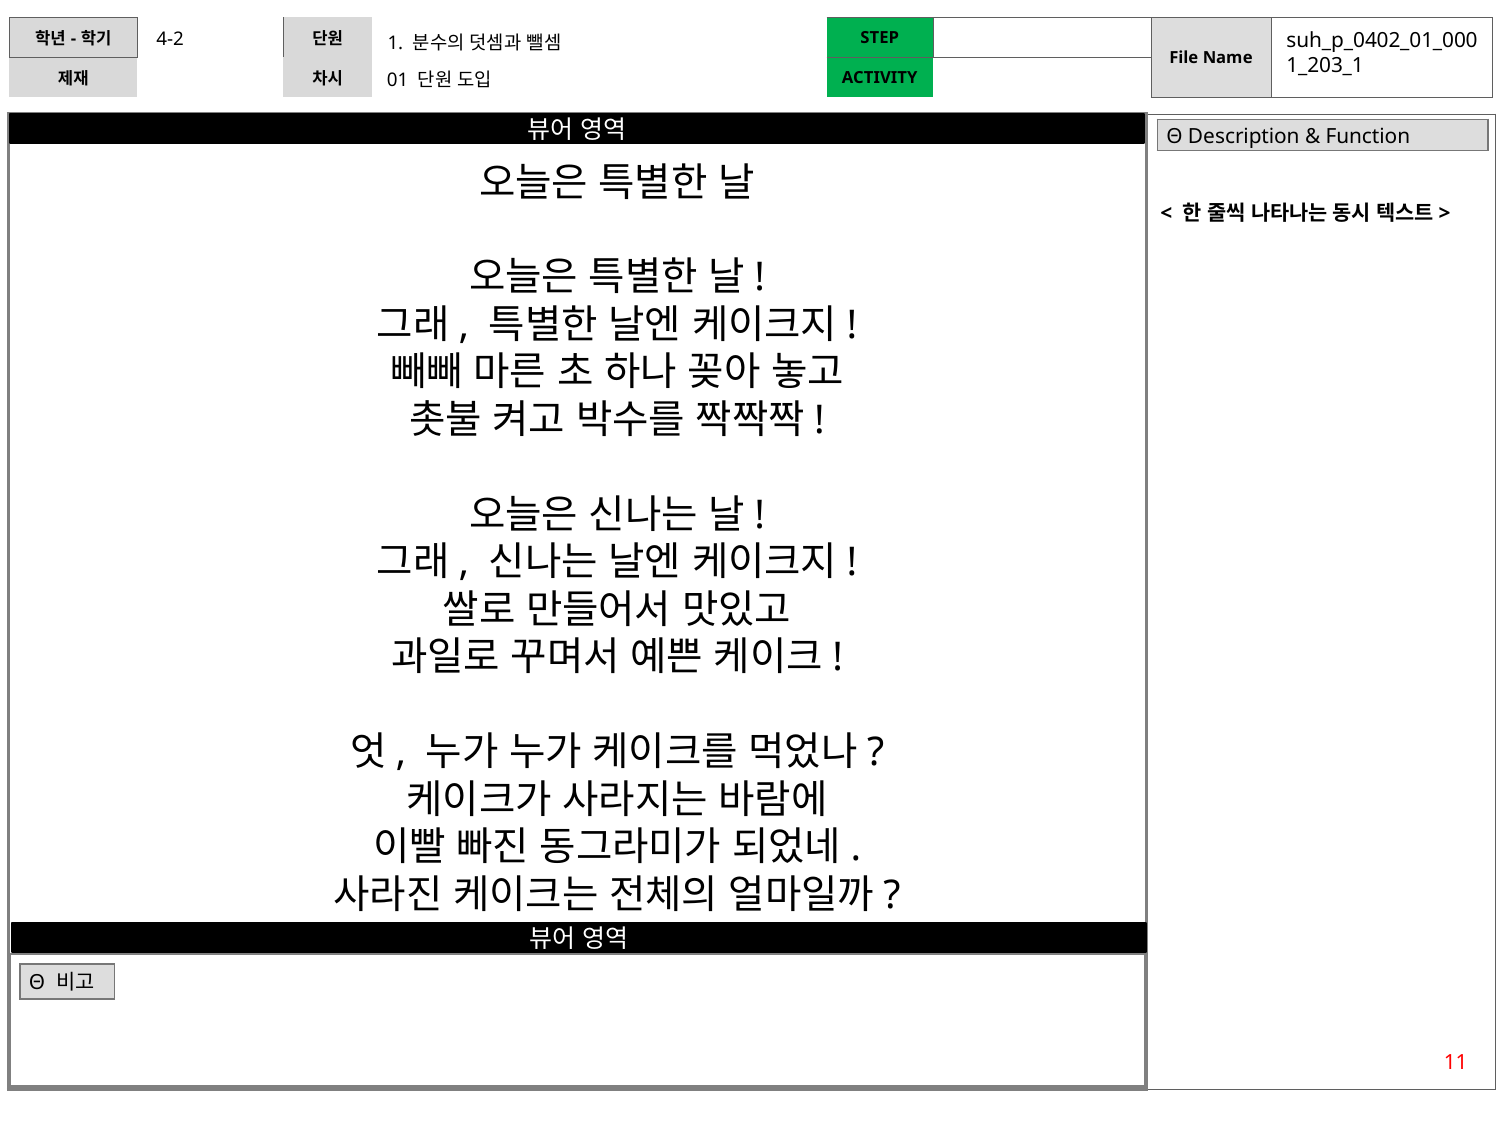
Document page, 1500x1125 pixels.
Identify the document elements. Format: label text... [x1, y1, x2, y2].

text_box 01 단원 도입 [372, 60, 821, 96]
text_box [1145, 264, 1500, 326]
text_box 오늘은 특별한 날 오늘은 특별한 날! 그래, 특별한 날엔 케이크지! 빼빼 마른 초 하나 꽂아 놓고 촛불 켜고 박수를 짝짝짝! 오늘은 신나는 날! 그래, 신나는 날엔 케이크지! 쌀로 만들어서 맛있고 과일로 꾸며서 예쁜 케이크! 엇, 누가 누가 케이크를 먹었나? 케이크가 사라지는 바람에 이빨 빠진 동그라미가 되었네. 사라진 케이크는 전체의 얼마일까? [159, 148, 1075, 924]
text_box suh_p_0402_01_0001_203_1 [1271, 18, 1500, 84]
text_box 4-2 [141, 18, 284, 55]
table_header Θ Description & Function [1158, 120, 1487, 150]
text_box 1. 분수의 덧셈과 뺄셈 [372, 23, 828, 48]
text_box < 한 줄씩 나타나는 동시 텍스트> [1145, 160, 1500, 264]
